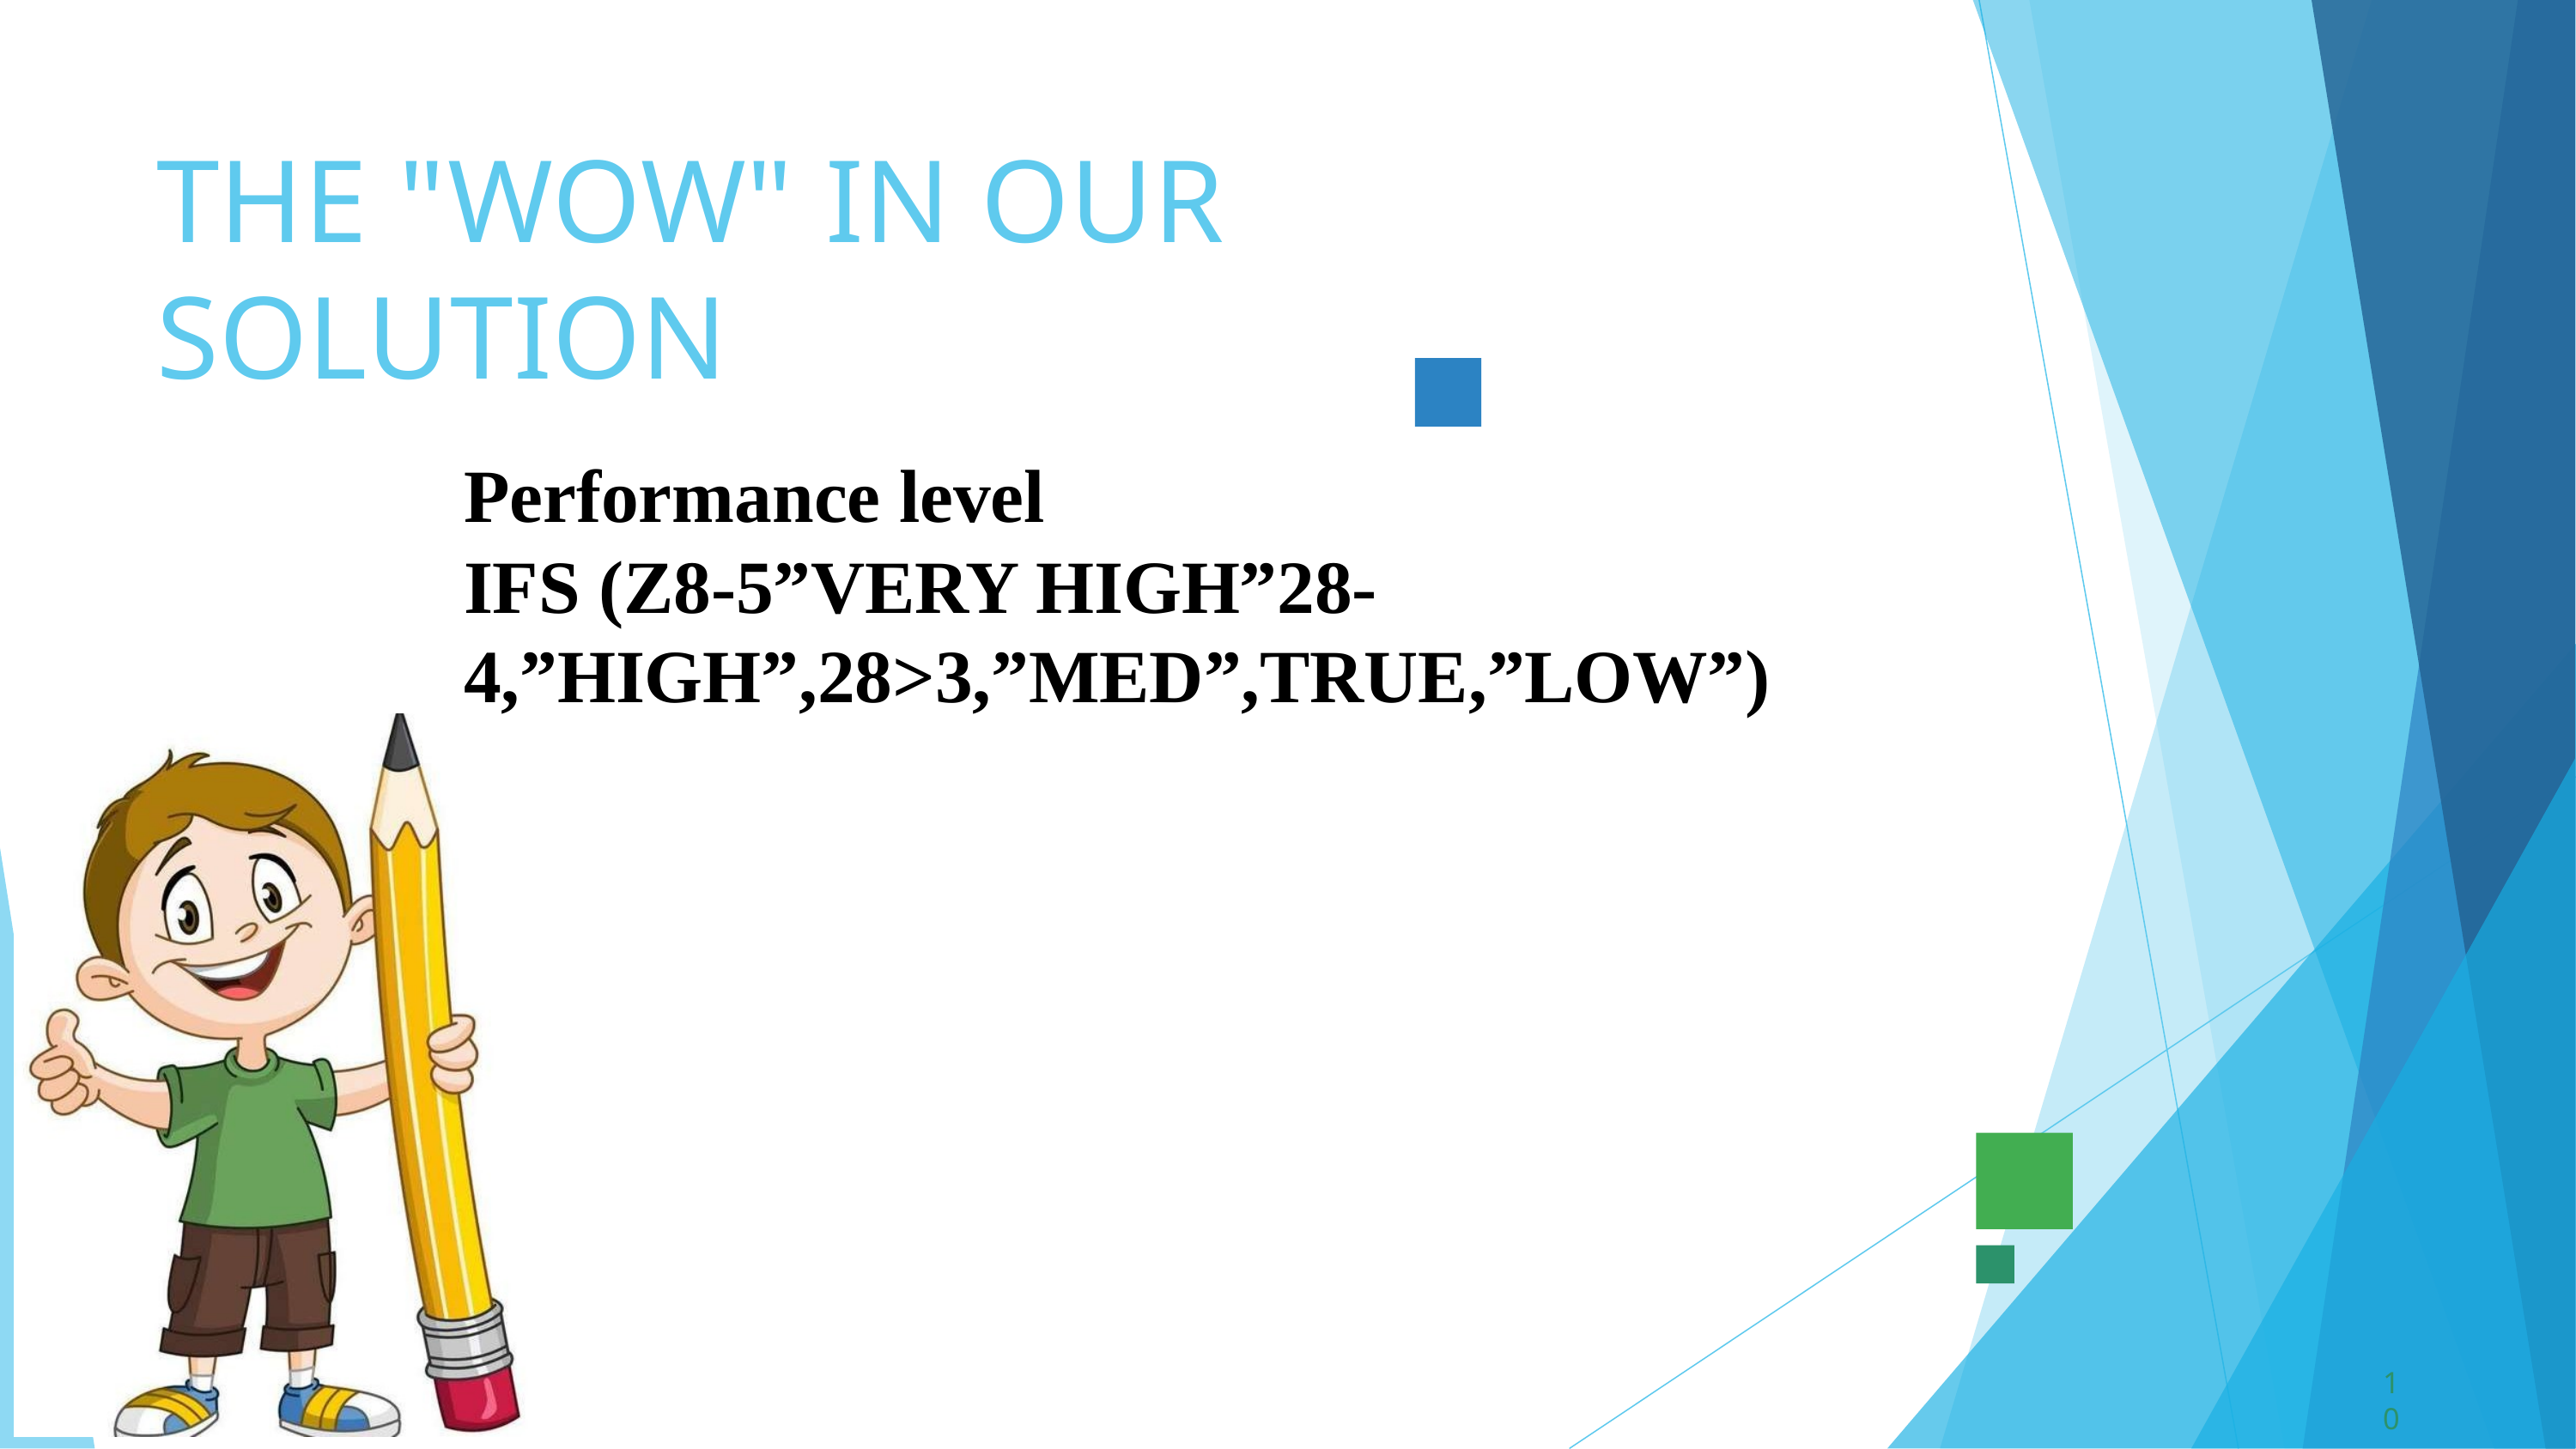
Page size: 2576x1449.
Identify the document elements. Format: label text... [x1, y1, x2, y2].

title THE "WOW" IN OUR SOLUTION [154, 126, 1686, 402]
text_box [1414, 402, 1482, 427]
text_box 10 [2380, 1362, 2416, 1435]
picture [14, 713, 536, 1437]
text_box Performance level IFS (Z8-5”VERY HIGH”28- 4,”HIGH”,28>3,”MED”,TRUE,”LOW”) [461, 446, 1775, 718]
text_box [1976, 1245, 2014, 1284]
text_box [1976, 1132, 2073, 1229]
